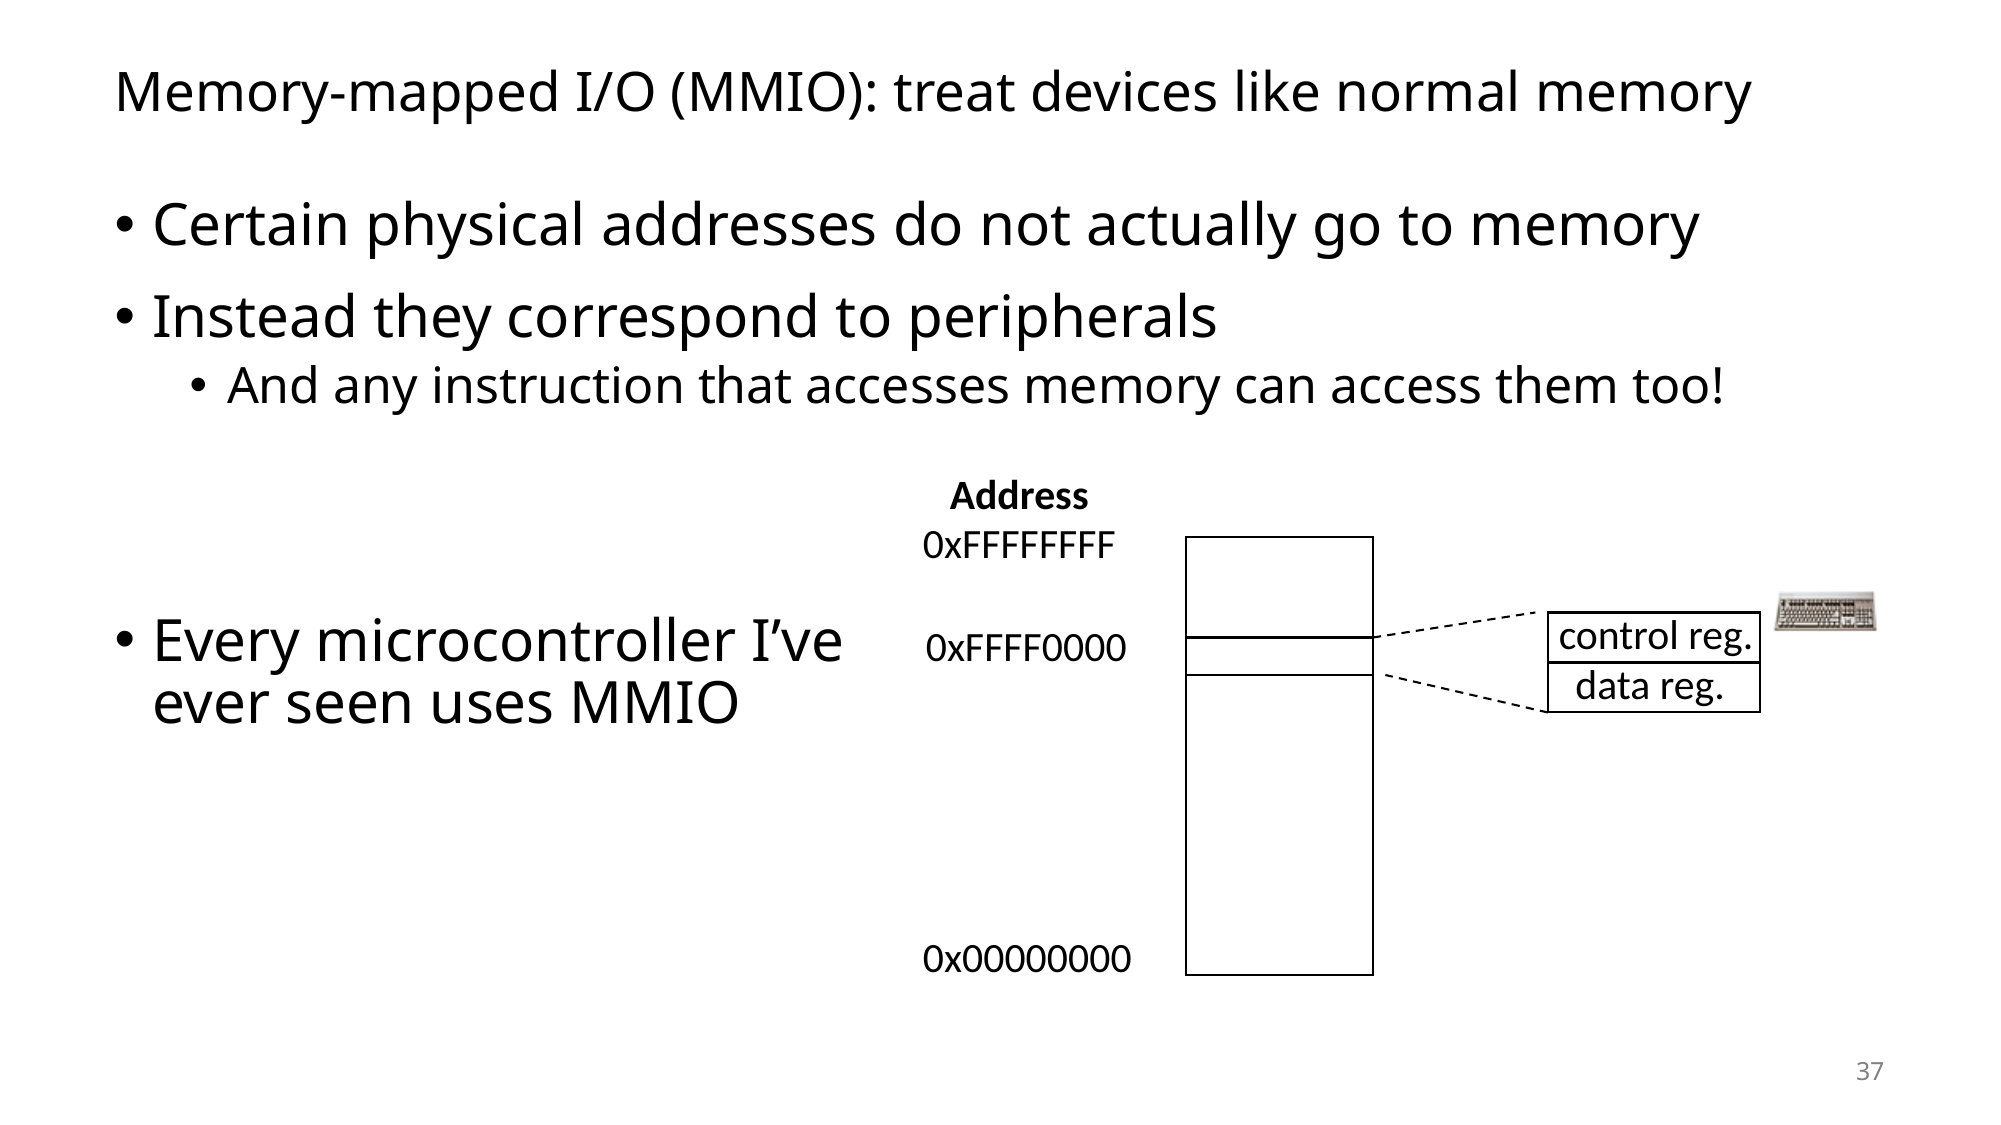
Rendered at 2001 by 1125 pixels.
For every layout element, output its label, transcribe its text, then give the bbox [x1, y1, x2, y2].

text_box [907, 459, 1374, 989]
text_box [1374, 562, 1880, 716]
slide_number 37 [1749, 1042, 1900, 1103]
list Certain physical addresses do not actually go to memory Instead they correspond to peripherals And any instruction that accesses memory can access them too! Every microcontroller I’ve ever seen uses MMIO [99, 187, 1900, 1013]
title Memory-mapped I/O (MMIO): treat devices like normal memory [99, 37, 1900, 150]
